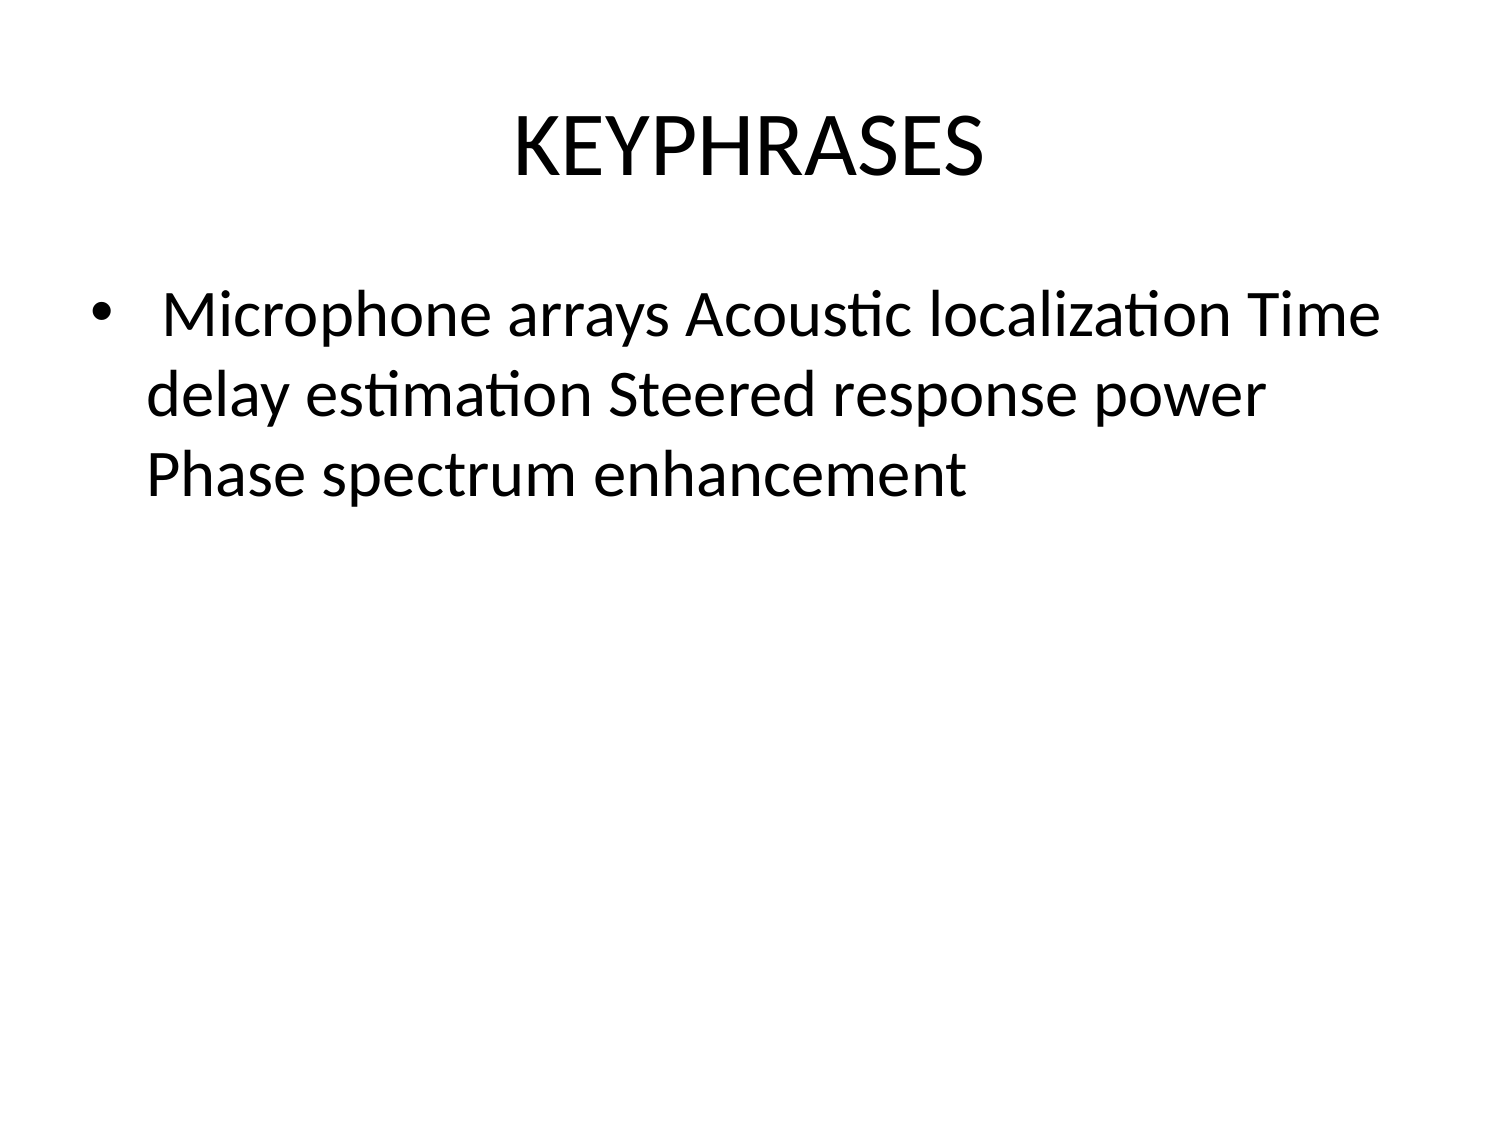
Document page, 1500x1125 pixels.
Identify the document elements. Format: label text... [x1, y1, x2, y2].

list Microphone arrays Acoustic localization Time delay estimation Steered response power Phase spectrum enhancement [75, 262, 1425, 1005]
title KEYPHRASES [75, 45, 1425, 233]
